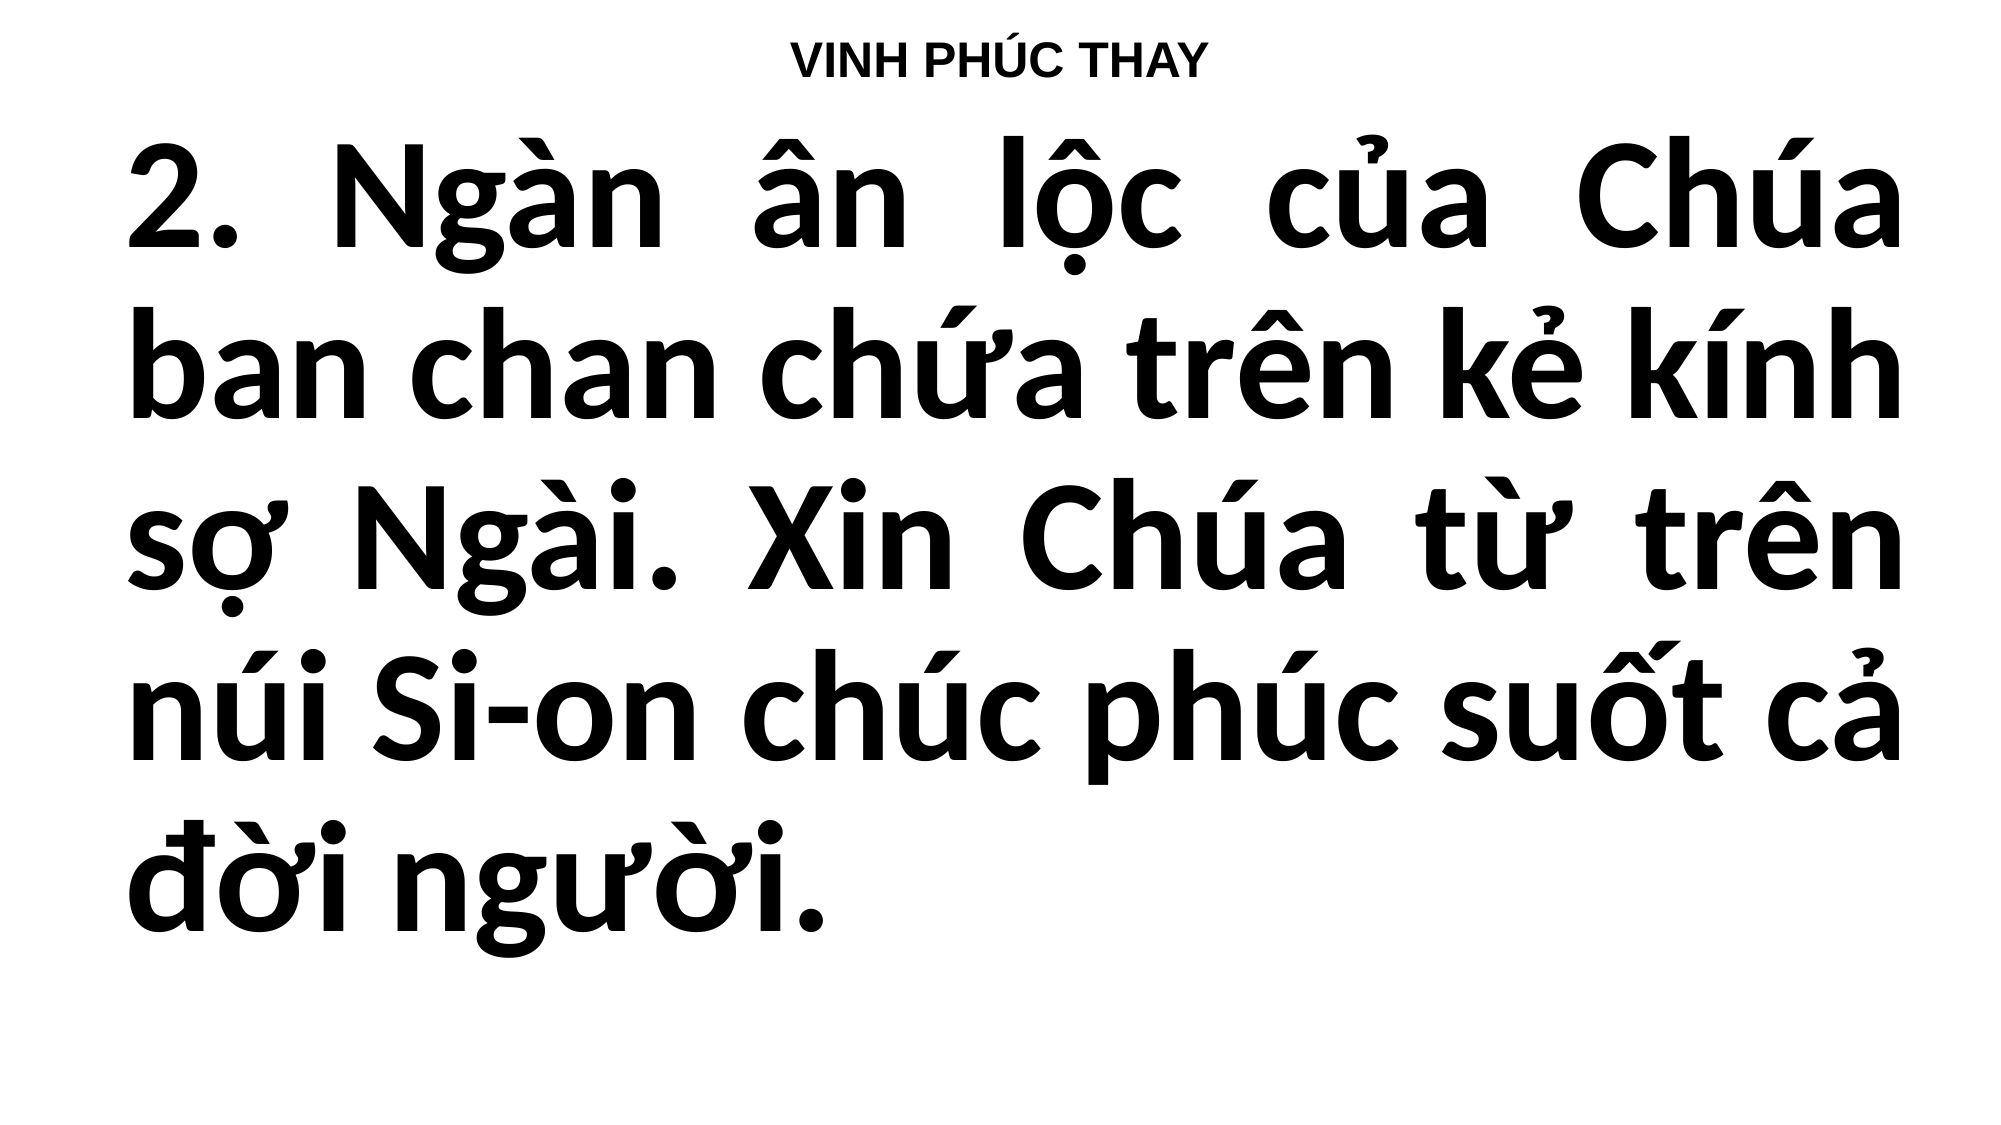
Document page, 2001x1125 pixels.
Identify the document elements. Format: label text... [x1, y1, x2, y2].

text_box VINH PHÚC THAY [775, 20, 1225, 96]
list 2. Ngàn ân lộc của Chúa ban chan chứa trên kẻ kính sợ Ngài. Xin Chúa từ trên núi Si-on chúc phúc suốt cả đời người. [109, 103, 1925, 988]
